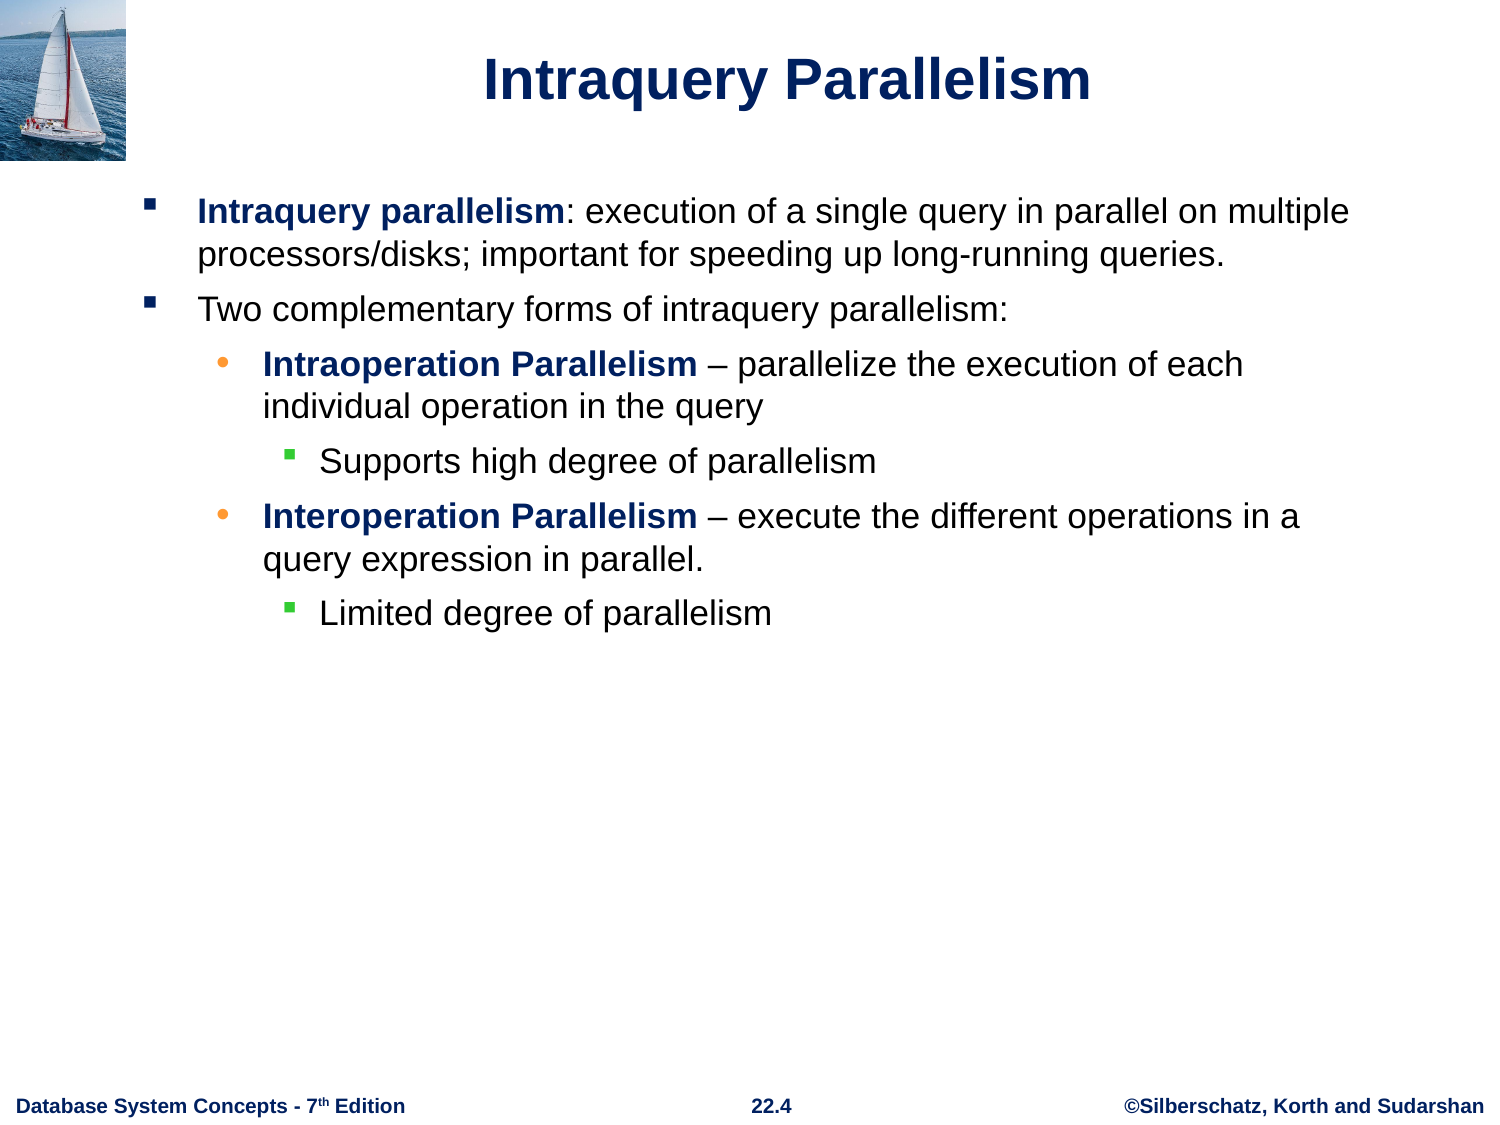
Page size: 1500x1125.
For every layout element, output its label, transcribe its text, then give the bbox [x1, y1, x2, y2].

list Intraquery parallelism: execution of a single query in parallel on multiple processors/disks; important for speeding up long-running queries. Two complementary forms of intraquery parallelism: Intraoperation Parallelism – parallelize the execution of each individual operation in the query Supports high degree of parallelism Interoperation Parallelism – execute the different operations in a query expression in parallel. Limited degree of parallelism [126, 180, 1382, 1062]
picture [0, 0, 126, 161]
title Intraquery Parallelism [125, 18, 1452, 120]
